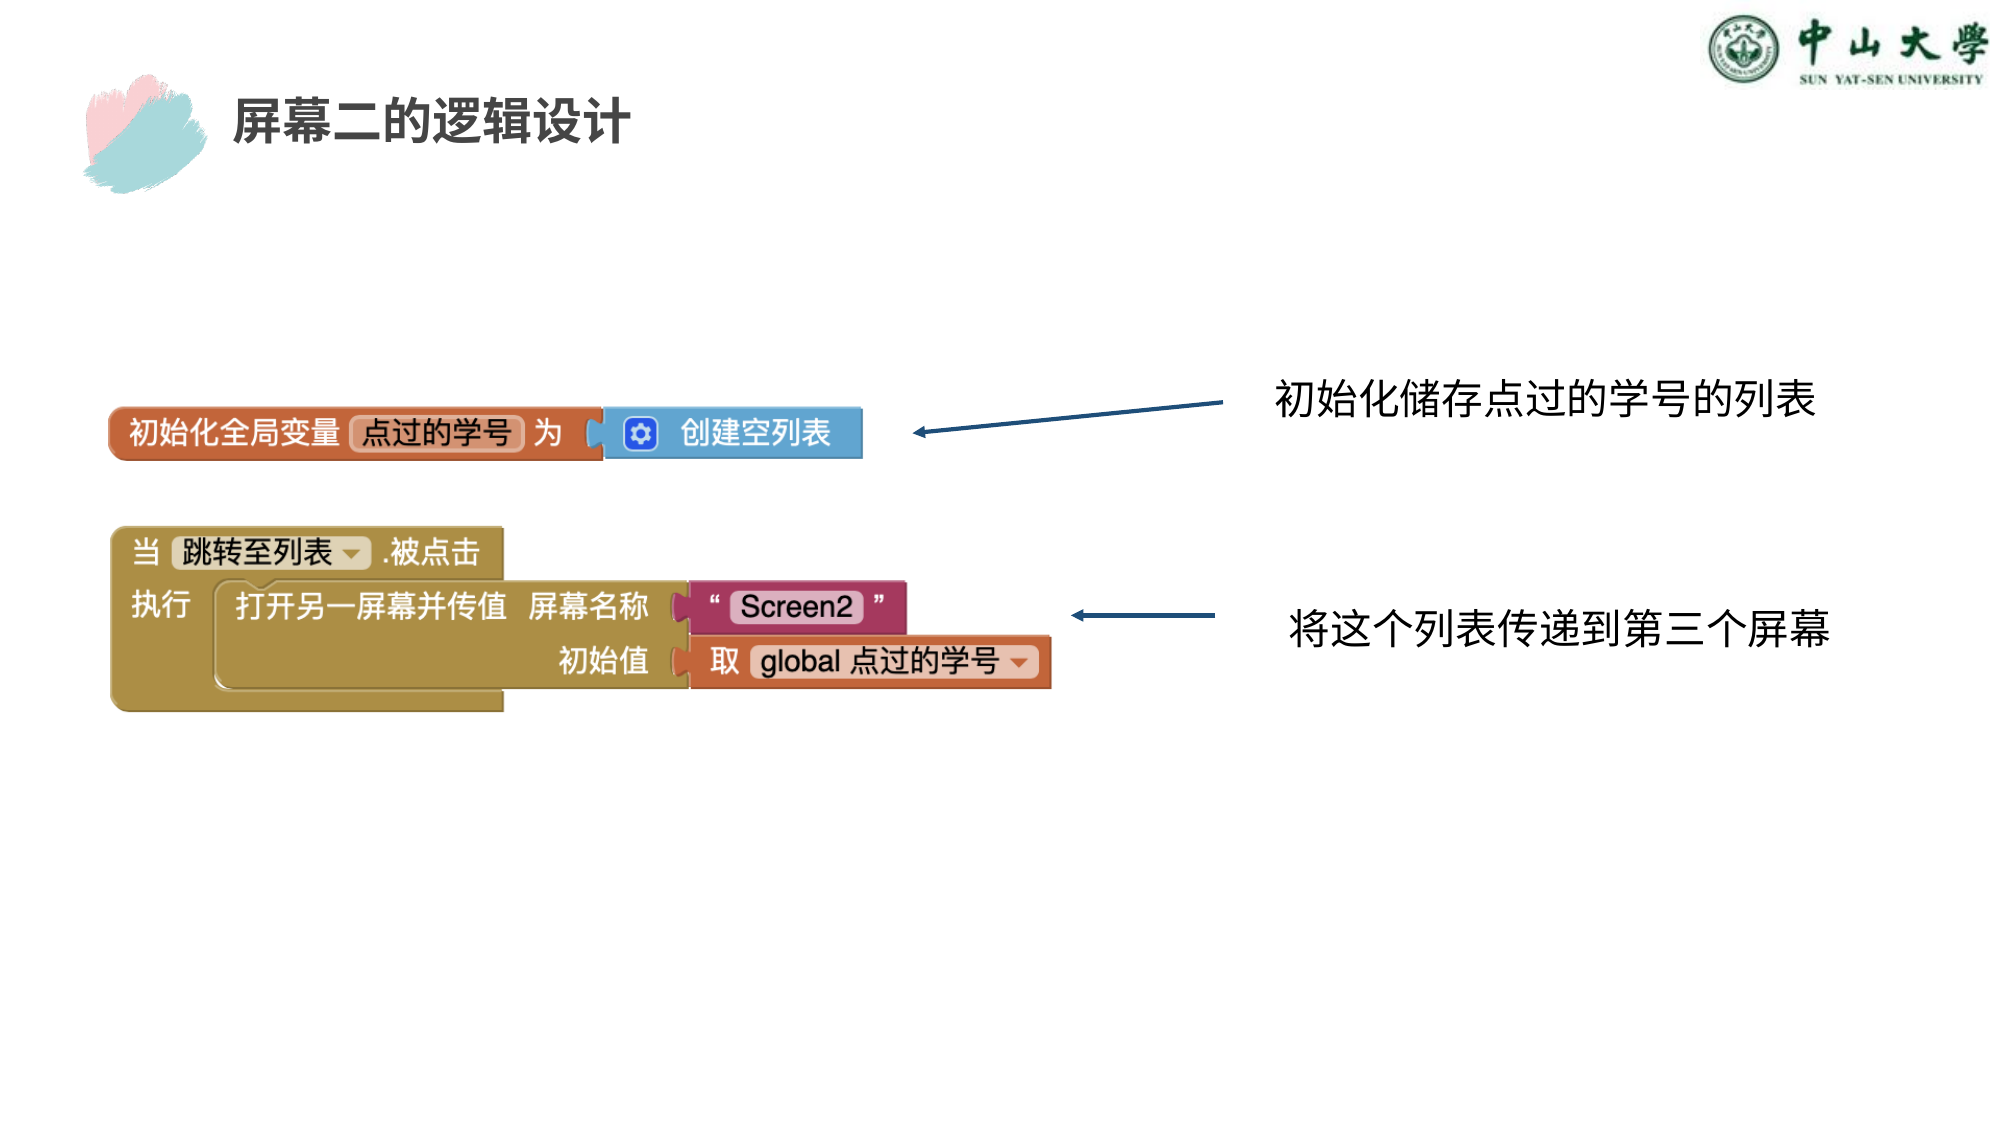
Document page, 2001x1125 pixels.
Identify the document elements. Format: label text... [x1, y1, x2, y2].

picture [80, 371, 1186, 754]
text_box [53, 53, 646, 213]
text_box 初始化储存点过的学号的列表 [1267, 365, 1826, 431]
picture [1700, 0, 1990, 91]
text_box 将这个列表传递到第三个屏幕 [1280, 595, 1839, 661]
